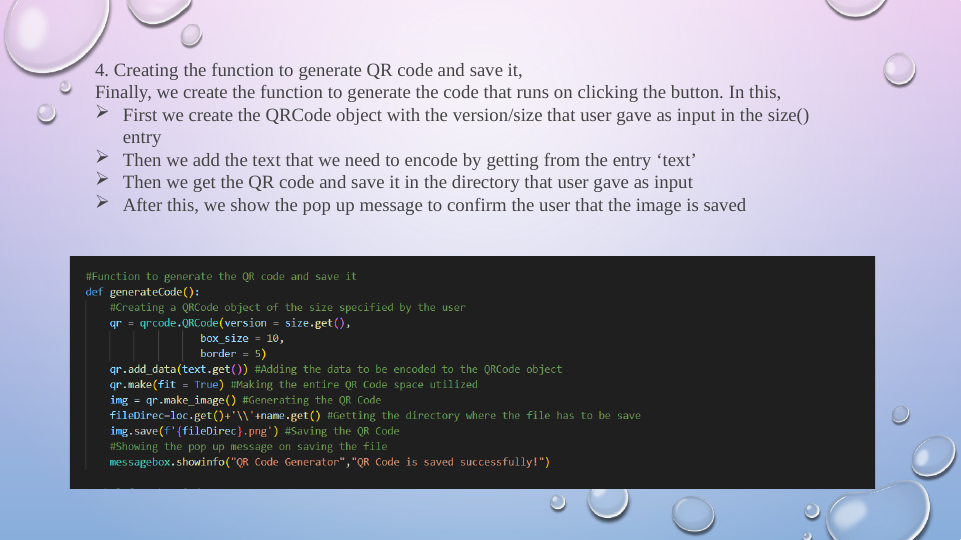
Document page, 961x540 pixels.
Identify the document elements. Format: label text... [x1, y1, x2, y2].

picture [0, 0, 961, 540]
text_box 4. Creating the function to generate QR code and save it, Finally, we create the function to generate the code that runs on clicking the button. In this, First we create the QRCode object with the version/size that user gave as input in the size() entry Then we add the text that we need to encode by getting from the entry ‘text’ Then we get the QR code and save it in the directory that user gave as input After this, we show the pop up message to confirm the user that the image is saved [80, 50, 843, 254]
